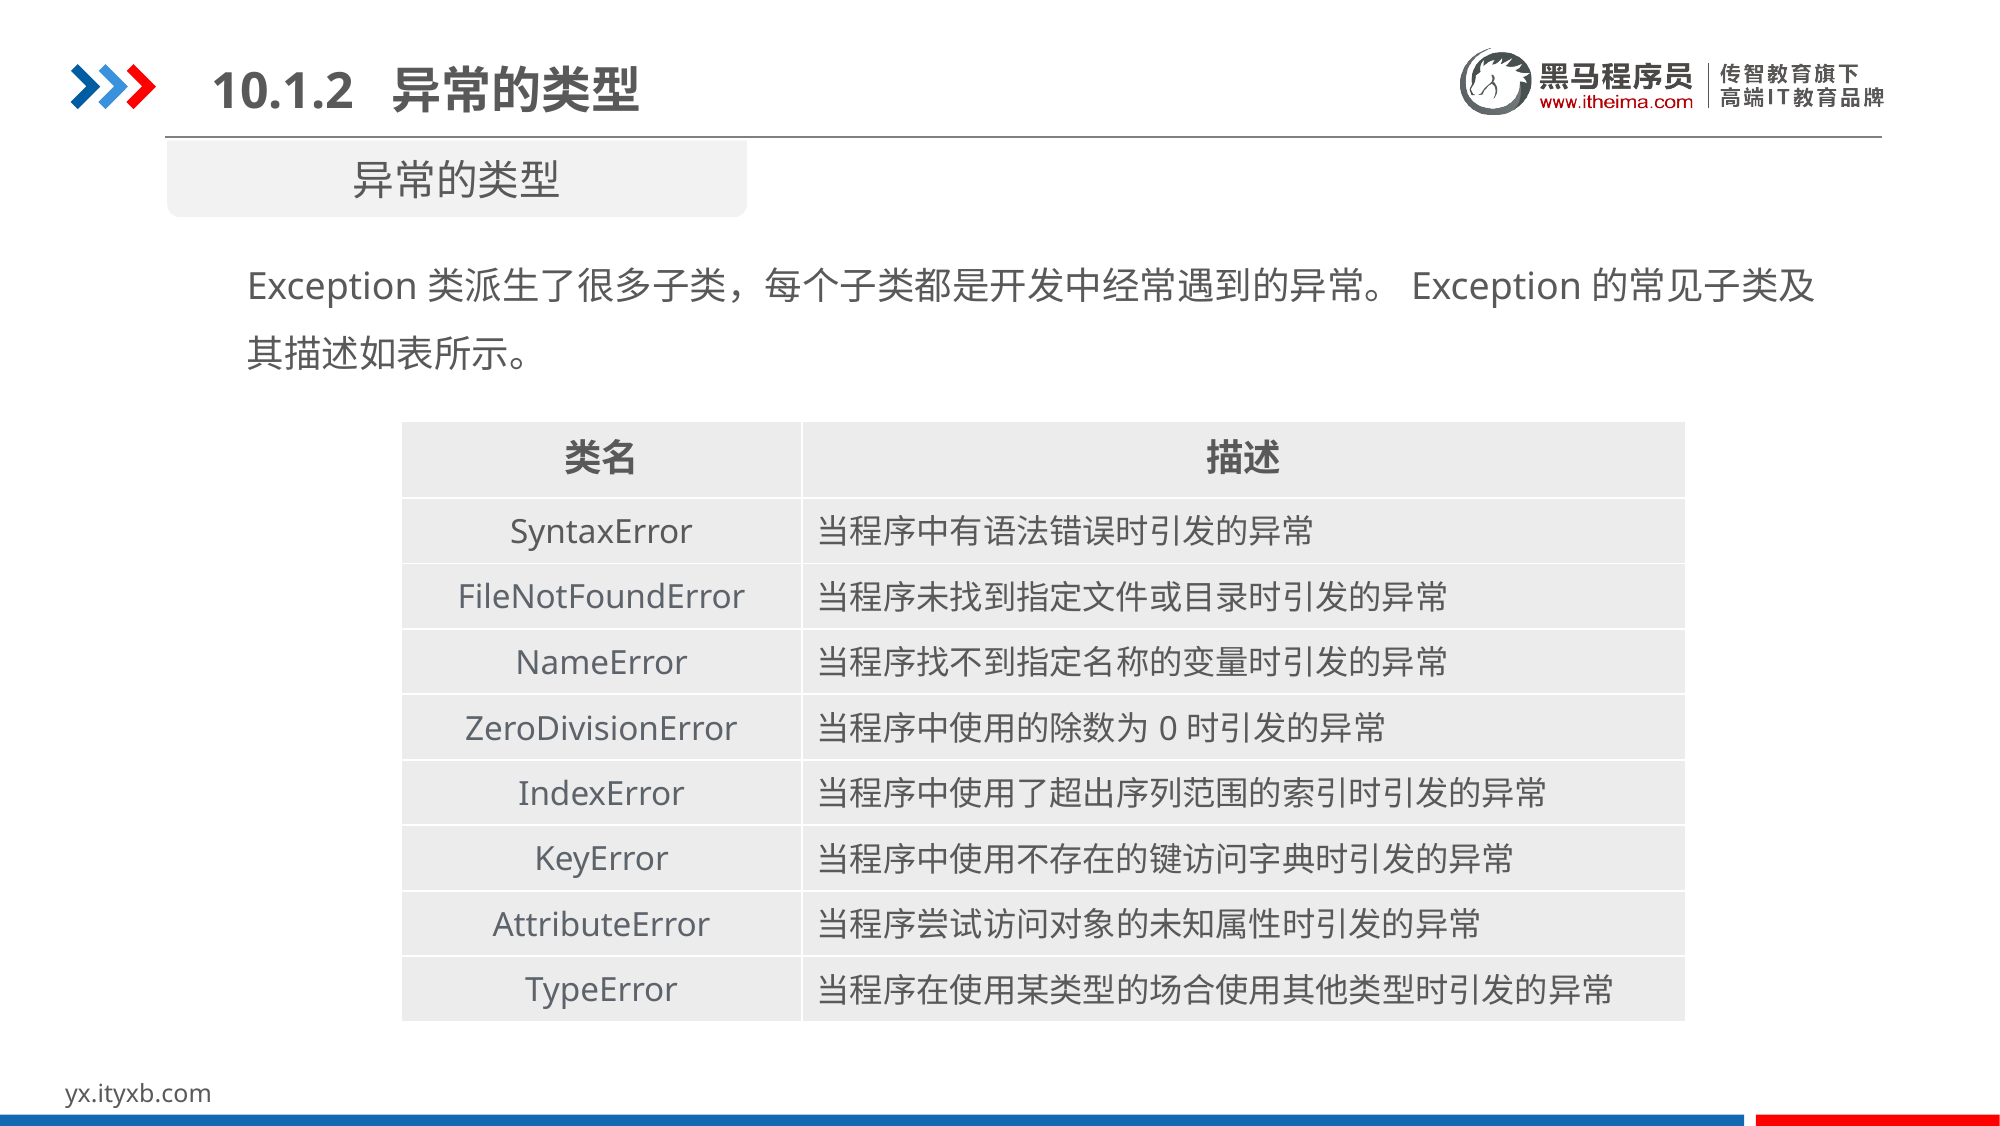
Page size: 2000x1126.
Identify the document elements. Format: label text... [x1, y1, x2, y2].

text_box Exception类派生了很多子类，每个子类都是开发中经常遇到的异常。Exception的常见子类及其描述如表所示。 [232, 232, 1856, 382]
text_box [166, 140, 748, 218]
table_cell 当程序中有语法错误时引发的异常 [803, 499, 1685, 563]
picture [1460, 48, 1887, 115]
table_cell ZeroDivisionError [402, 695, 801, 759]
table_cell 当程序未找到指定文件或目录时引发的异常 [803, 564, 1685, 628]
table_cell KeyError [402, 826, 801, 890]
table_cell TypeError [402, 957, 801, 1021]
table_cell IndexError [402, 761, 801, 824]
table_cell 当程序中使用的除数为0时引发的异常 [803, 695, 1685, 759]
table_cell SyntaxError [402, 499, 801, 563]
table_cell NameError [402, 630, 801, 693]
table_cell 当程序中使用了超出序列范围的索引时引发的异常 [803, 761, 1685, 824]
table_cell AttributeError [402, 892, 801, 955]
table_cell 当程序找不到指定名称的变量时引发的异常 [803, 630, 1685, 693]
text_box 10.1.2 异常的类型 [196, 42, 1008, 136]
table_cell FileNotFoundError [402, 564, 801, 628]
table_cell 当程序中使用不存在的键访问字典时引发的异常 [803, 826, 1685, 890]
table_cell 当程序在使用某类型的场合使用其他类型时引发的异常 [803, 957, 1685, 1021]
table_cell 当程序尝试访问对象的未知属性时引发的异常 [803, 892, 1685, 955]
table_header 描述 [803, 422, 1685, 497]
table_header 类名 [402, 422, 801, 497]
